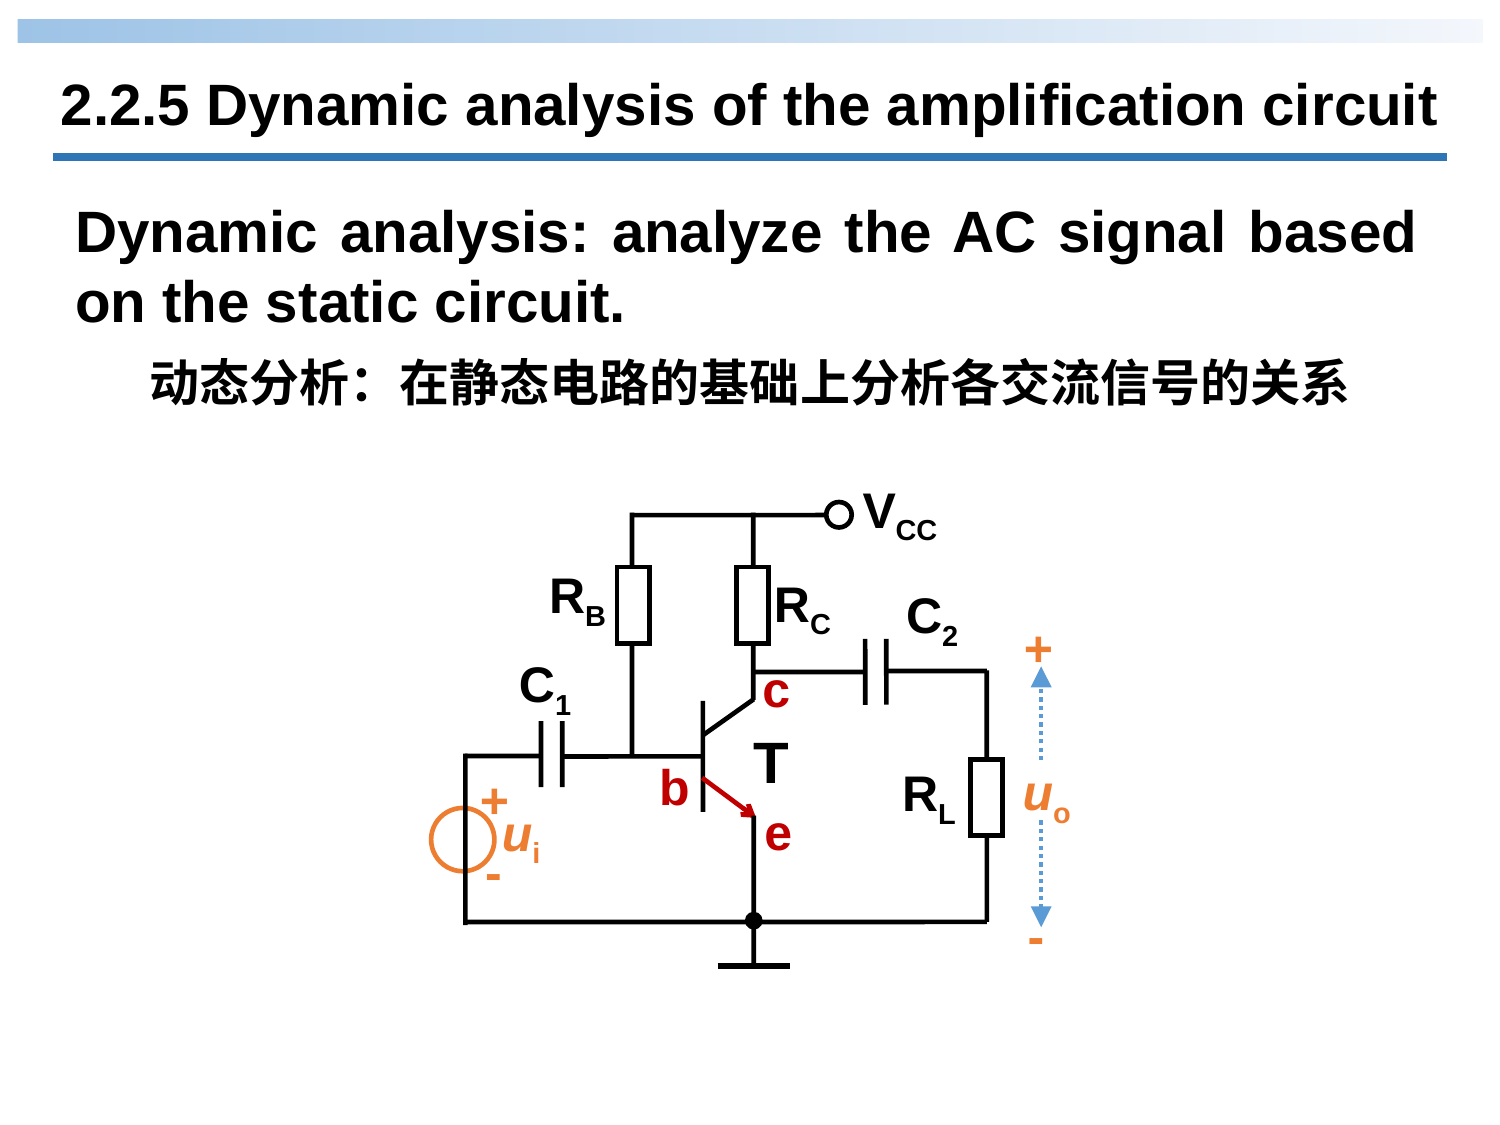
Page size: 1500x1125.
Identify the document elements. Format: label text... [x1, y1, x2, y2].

text_box [52, 152, 1448, 162]
text_box 动态分析：在静态电路的基础上分析各交流信号的关系 [135, 344, 1500, 420]
text_box [17, 18, 1483, 44]
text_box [431, 470, 1106, 974]
text_box 2.2.5 Dynamic analysis of the amplification circuit [37, 59, 1463, 145]
text_box Dynamic analysis: analyze the AC signal based on the static circuit. [60, 187, 1434, 342]
